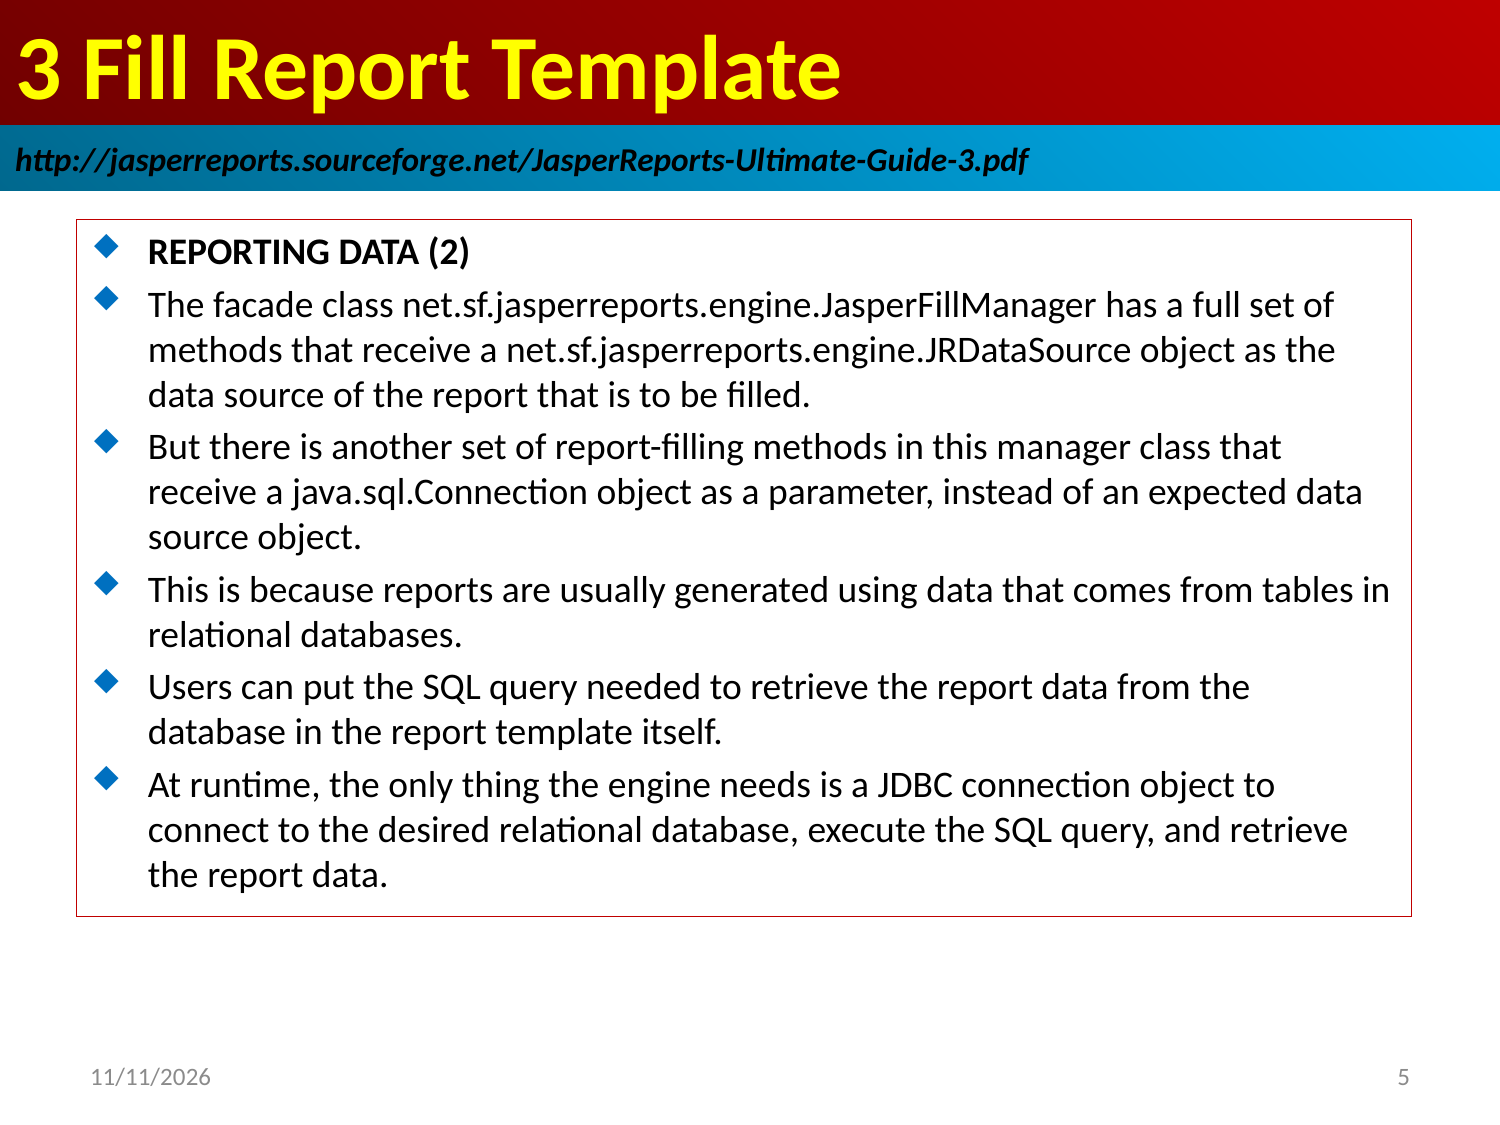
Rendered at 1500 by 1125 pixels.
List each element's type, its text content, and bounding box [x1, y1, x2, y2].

title 3 Fill Report Template [0, 0, 1500, 125]
subtitle REPORTING DATA (2) The facade class net.sf.jasperreports.engine.JasperFillManager has a full set of methods that receive a net.sf.jasperreports.engine.JRDataSource object as the data source of the report that is to be filled. But there is another set of report-filling methods in this manager class that receive a java.sql.Connection object as a parameter, instead of an expected data source object. This is because reports are usually generated using data that comes from tables in relational databases. Users can put the SQL query needed to retrieve the report data from the database in the report template itself. At runtime, the only thing the engine needs is a JDBC connection object to connect to the desired relational database, execute the SQL query, and retrieve the report data. [76, 219, 1412, 917]
slide_number 5 [1074, 1042, 1425, 1109]
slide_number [75, 1042, 425, 1109]
text_box http://jasperreports.sourceforge.net/JasperReports-Ultimate-Guide-3.pdf [0, 125, 1500, 191]
